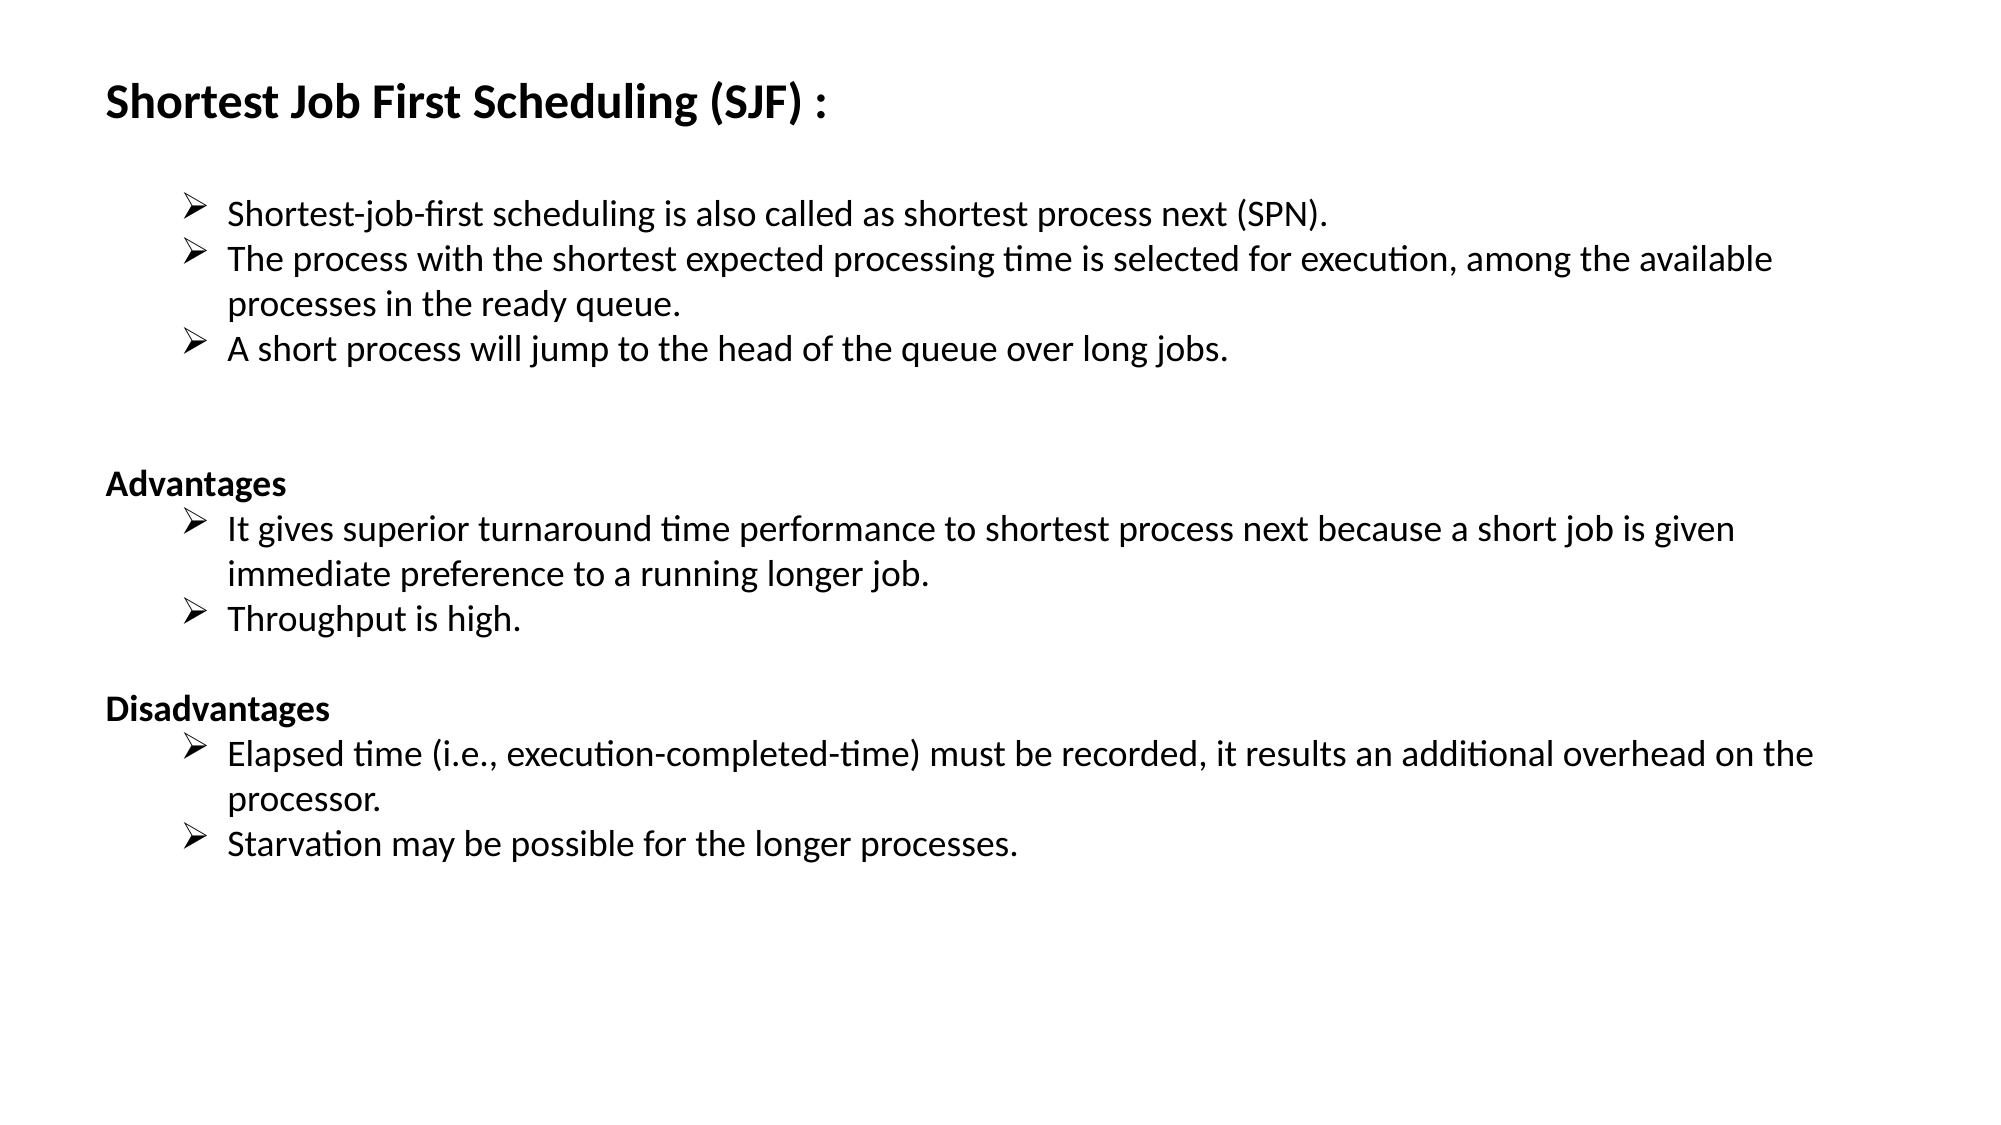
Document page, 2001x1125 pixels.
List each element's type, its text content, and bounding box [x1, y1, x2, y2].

text_box Shortest Job First Scheduling (SJF) : Shortest-job-first scheduling is also called as shortest process next (SPN). The process with the shortest expected processing time is selected for execution, among the available processes in the ready queue. A short process will jump to the head of the queue over long jobs. Advantages It gives superior turnaround time performance to shortest process next because a short job is given immediate preference to a running longer job. Throughput is high. Disadvantages Elapsed time (i.e., execution-completed-time) must be recorded, it results an additional overhead on the processor. Starvation may be possible for the longer processes. [90, 61, 1836, 871]
